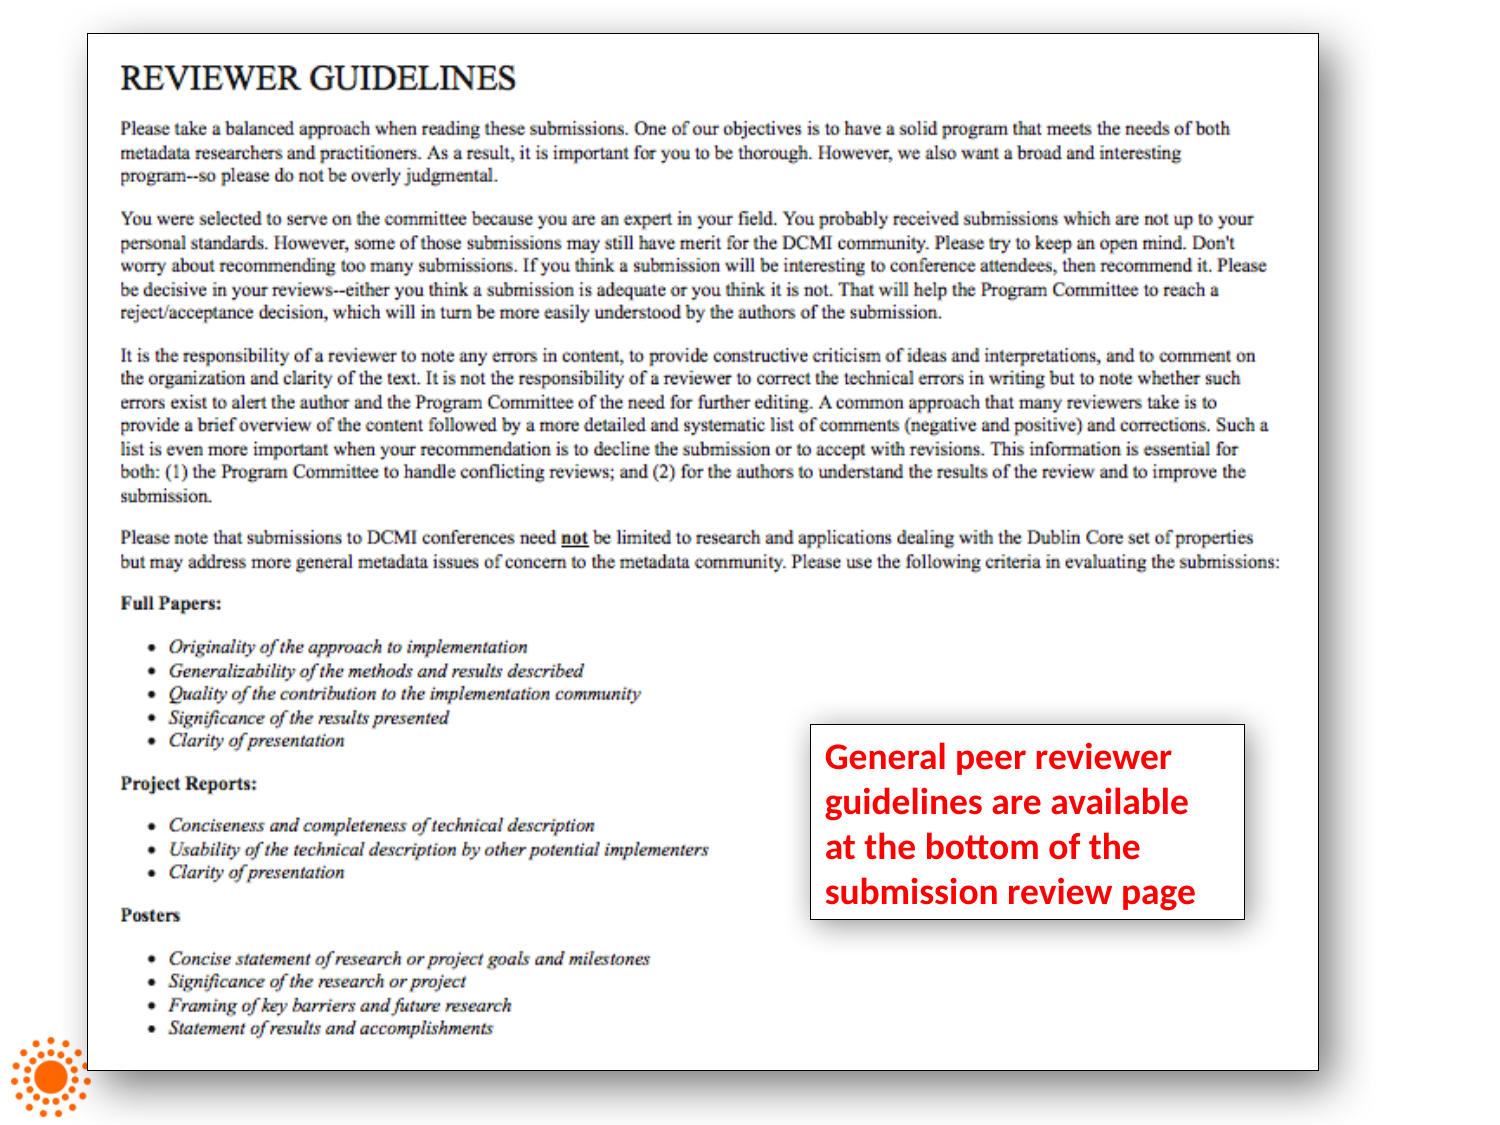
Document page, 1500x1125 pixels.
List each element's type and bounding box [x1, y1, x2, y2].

picture [0, 32, 1319, 1125]
